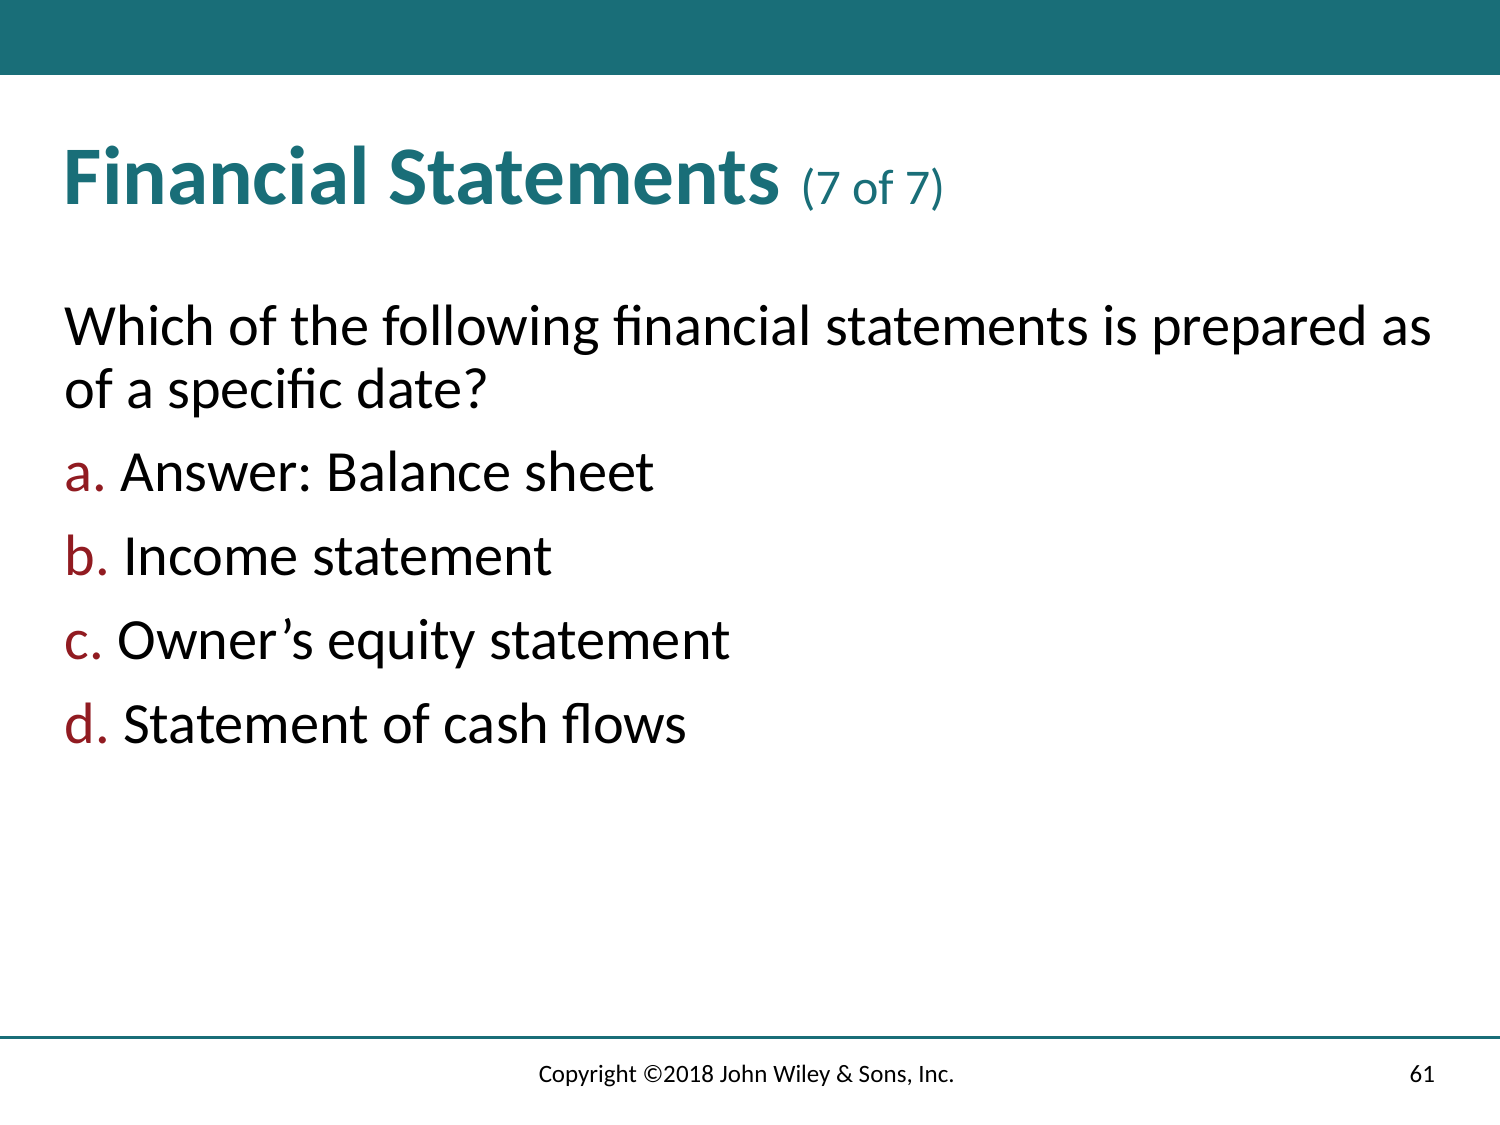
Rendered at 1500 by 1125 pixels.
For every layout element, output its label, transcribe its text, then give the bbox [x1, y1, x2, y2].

title Financial Statements (7 of 7) [49, 125, 1449, 250]
slide_number 61 [1059, 1042, 1450, 1103]
list Which of the following financial statements is prepared as of a specific date? a. Answer: Balance sheet b. Income statement c. Owner’s equity statement d. Statement of cash flows [50, 287, 1450, 775]
footer Copyright ©2018 John Wiley & Sons, Inc. [496, 1042, 1004, 1103]
